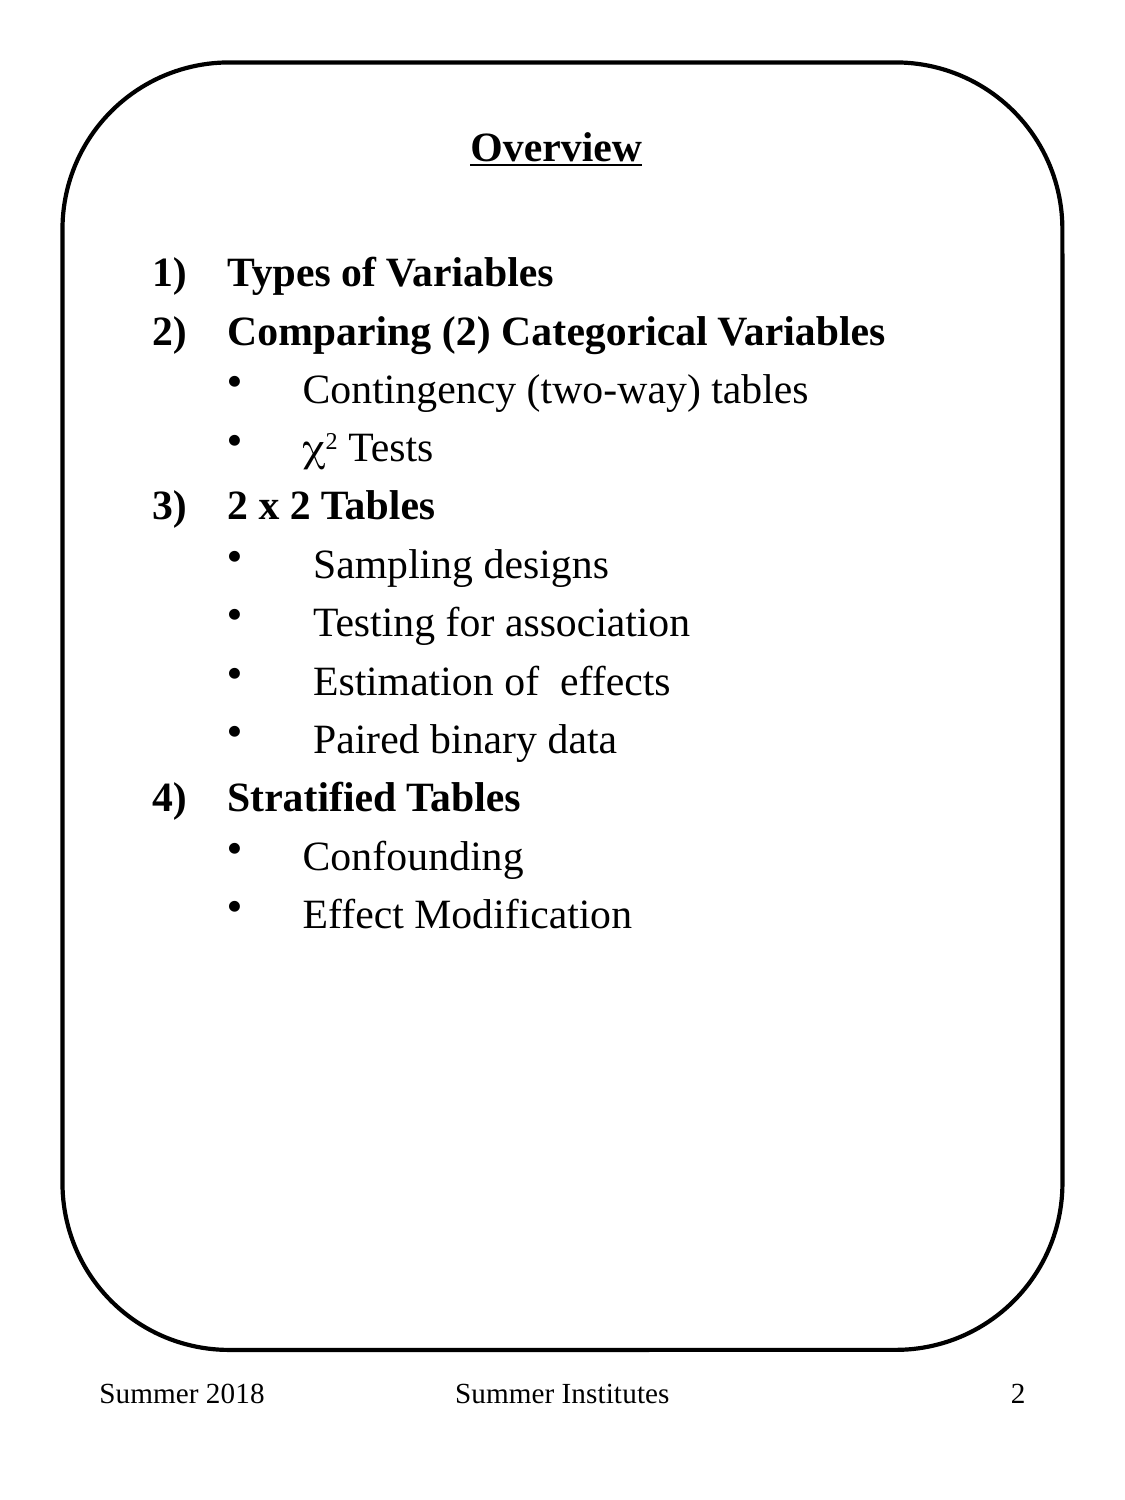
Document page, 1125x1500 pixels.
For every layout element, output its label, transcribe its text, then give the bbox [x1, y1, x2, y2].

footer Summer Institutes [384, 1366, 741, 1467]
slide_number Summer 2018 [84, 1366, 319, 1467]
text_box Types of Variables Comparing (2) Categorical Variables Contingency (two-way) tables 2 Tests 2 x 2 Tables Sampling designs Testing for association Estimation of effects Paired binary data Stratified Tables Confounding Effect Modification [137, 237, 1025, 945]
text_box Overview [350, 112, 763, 178]
slide_number 188 [806, 1366, 1041, 1467]
